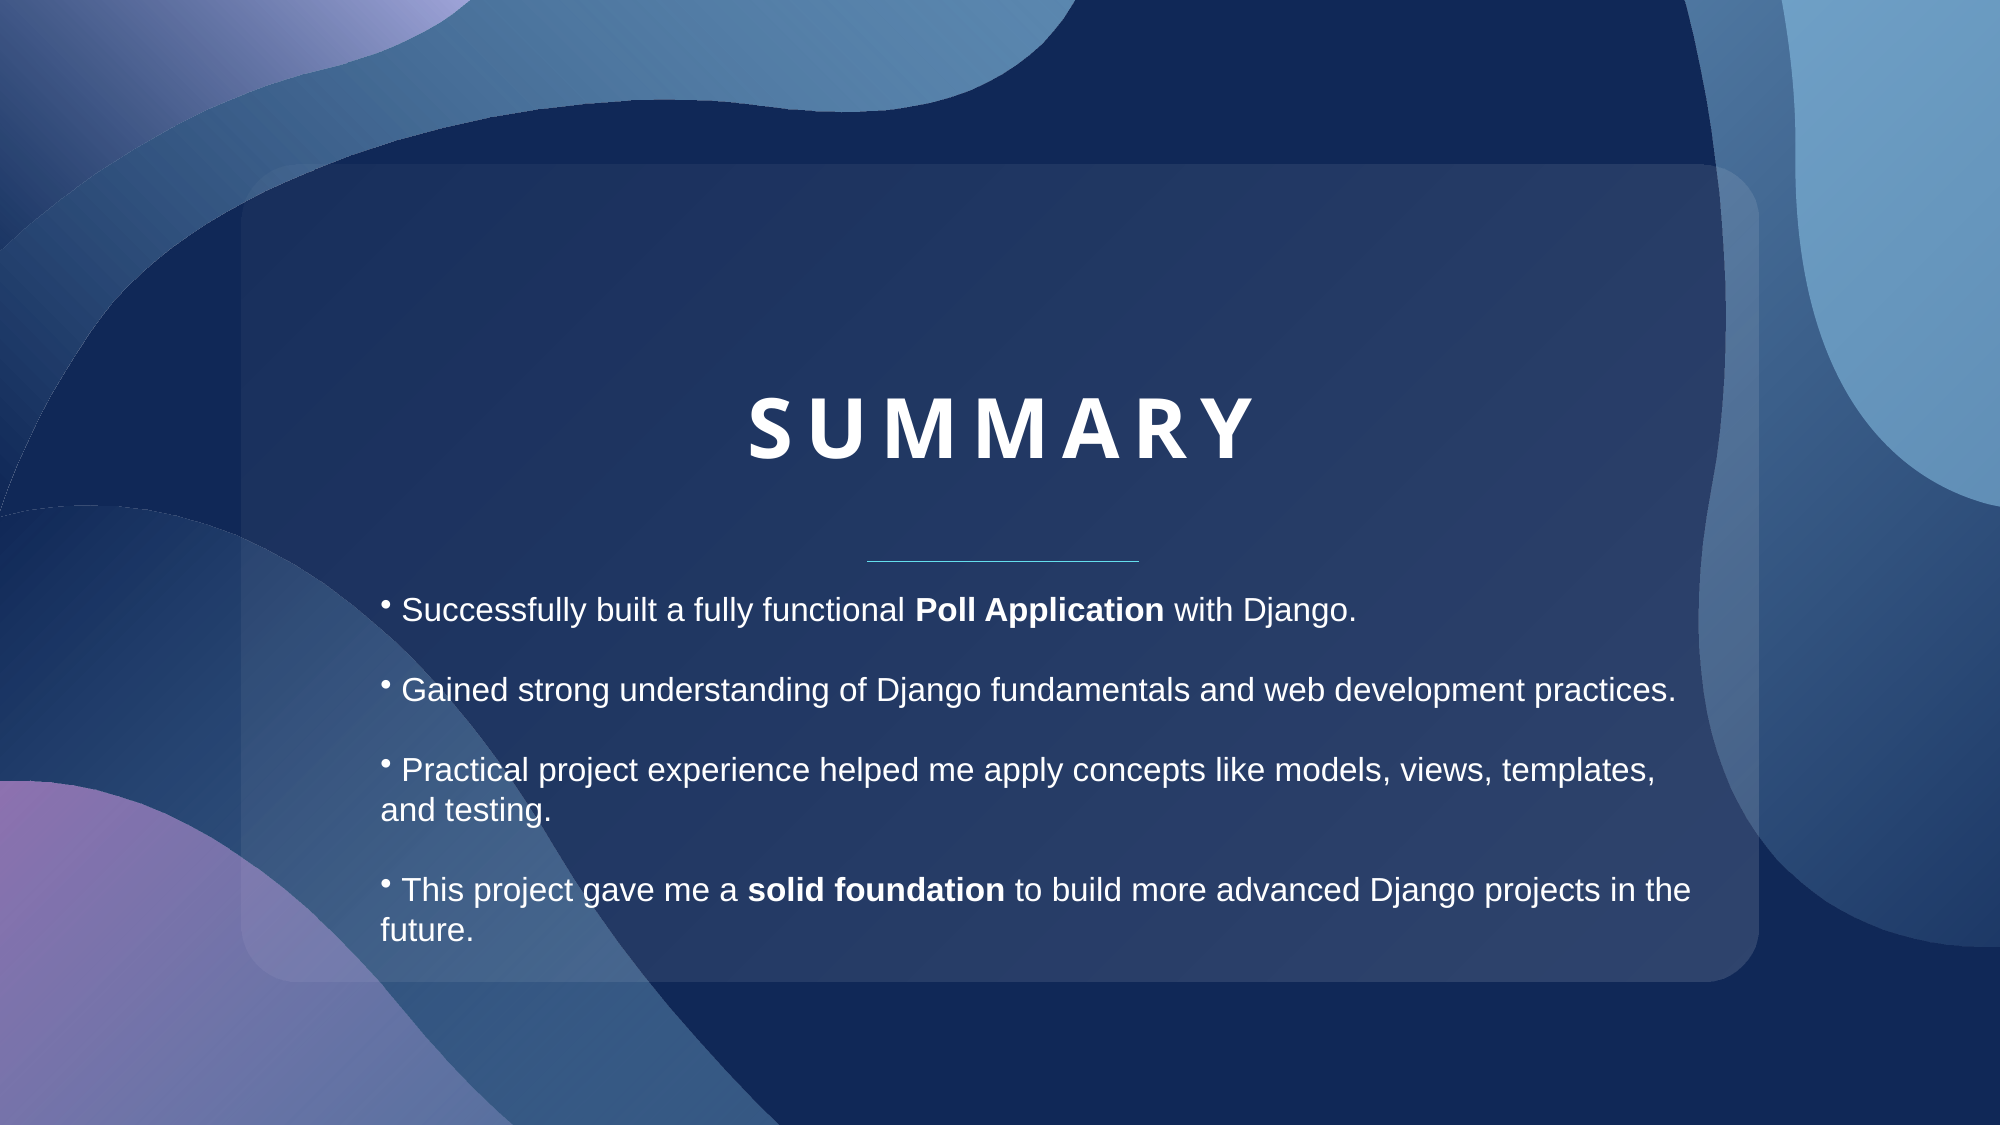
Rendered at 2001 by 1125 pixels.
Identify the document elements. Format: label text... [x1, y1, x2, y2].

subtitle Successfully built a fully functional Poll Application with Django. Gained strong understanding of Django fundamentals and web development practices. Practical project experience helped me apply concepts like models, views, templates, and testing. This project gave me a solid foundation to build more advanced Django projects in the future. [365, 580, 1717, 962]
title SUMMARY [365, 308, 1635, 485]
